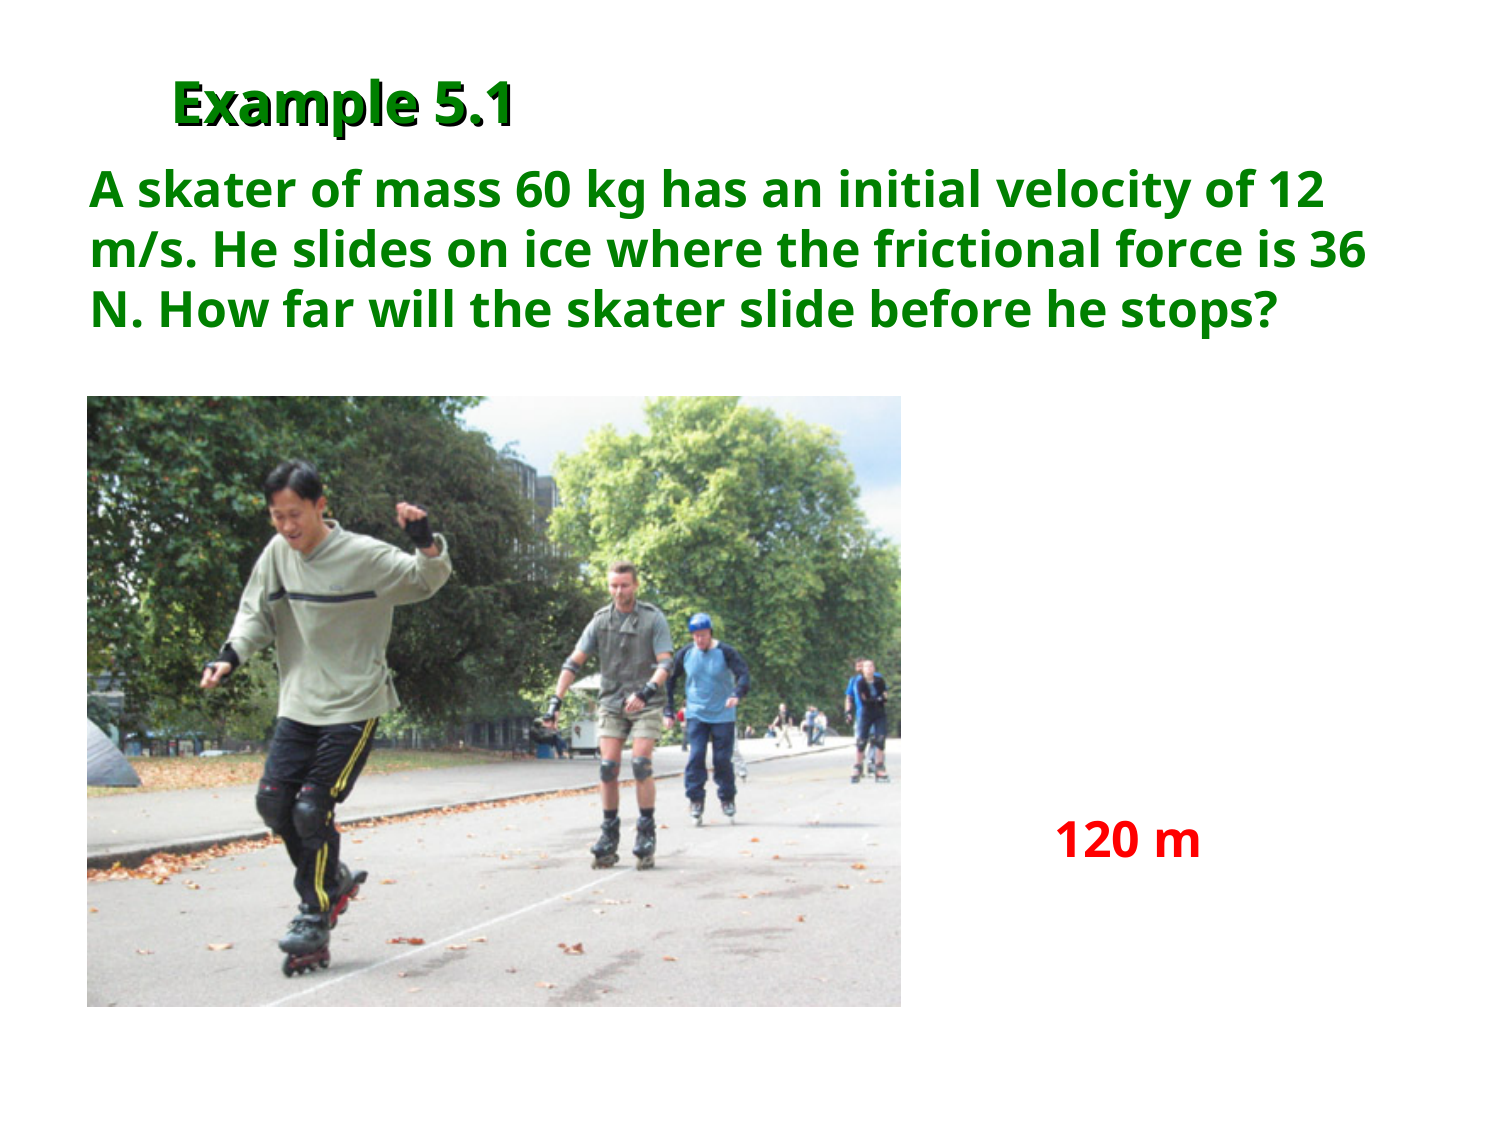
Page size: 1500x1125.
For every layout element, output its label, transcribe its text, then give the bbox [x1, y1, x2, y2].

title Example 5.1 [125, 49, 563, 149]
text_box A skater of mass 60 kg has an initial velocity of 12 m/s. He slides on ice where the frictional force is 36 N. How far will the skater slide before he stops? [75, 149, 1450, 346]
text_box 120 m [1039, 799, 1218, 876]
picture [87, 396, 900, 1007]
